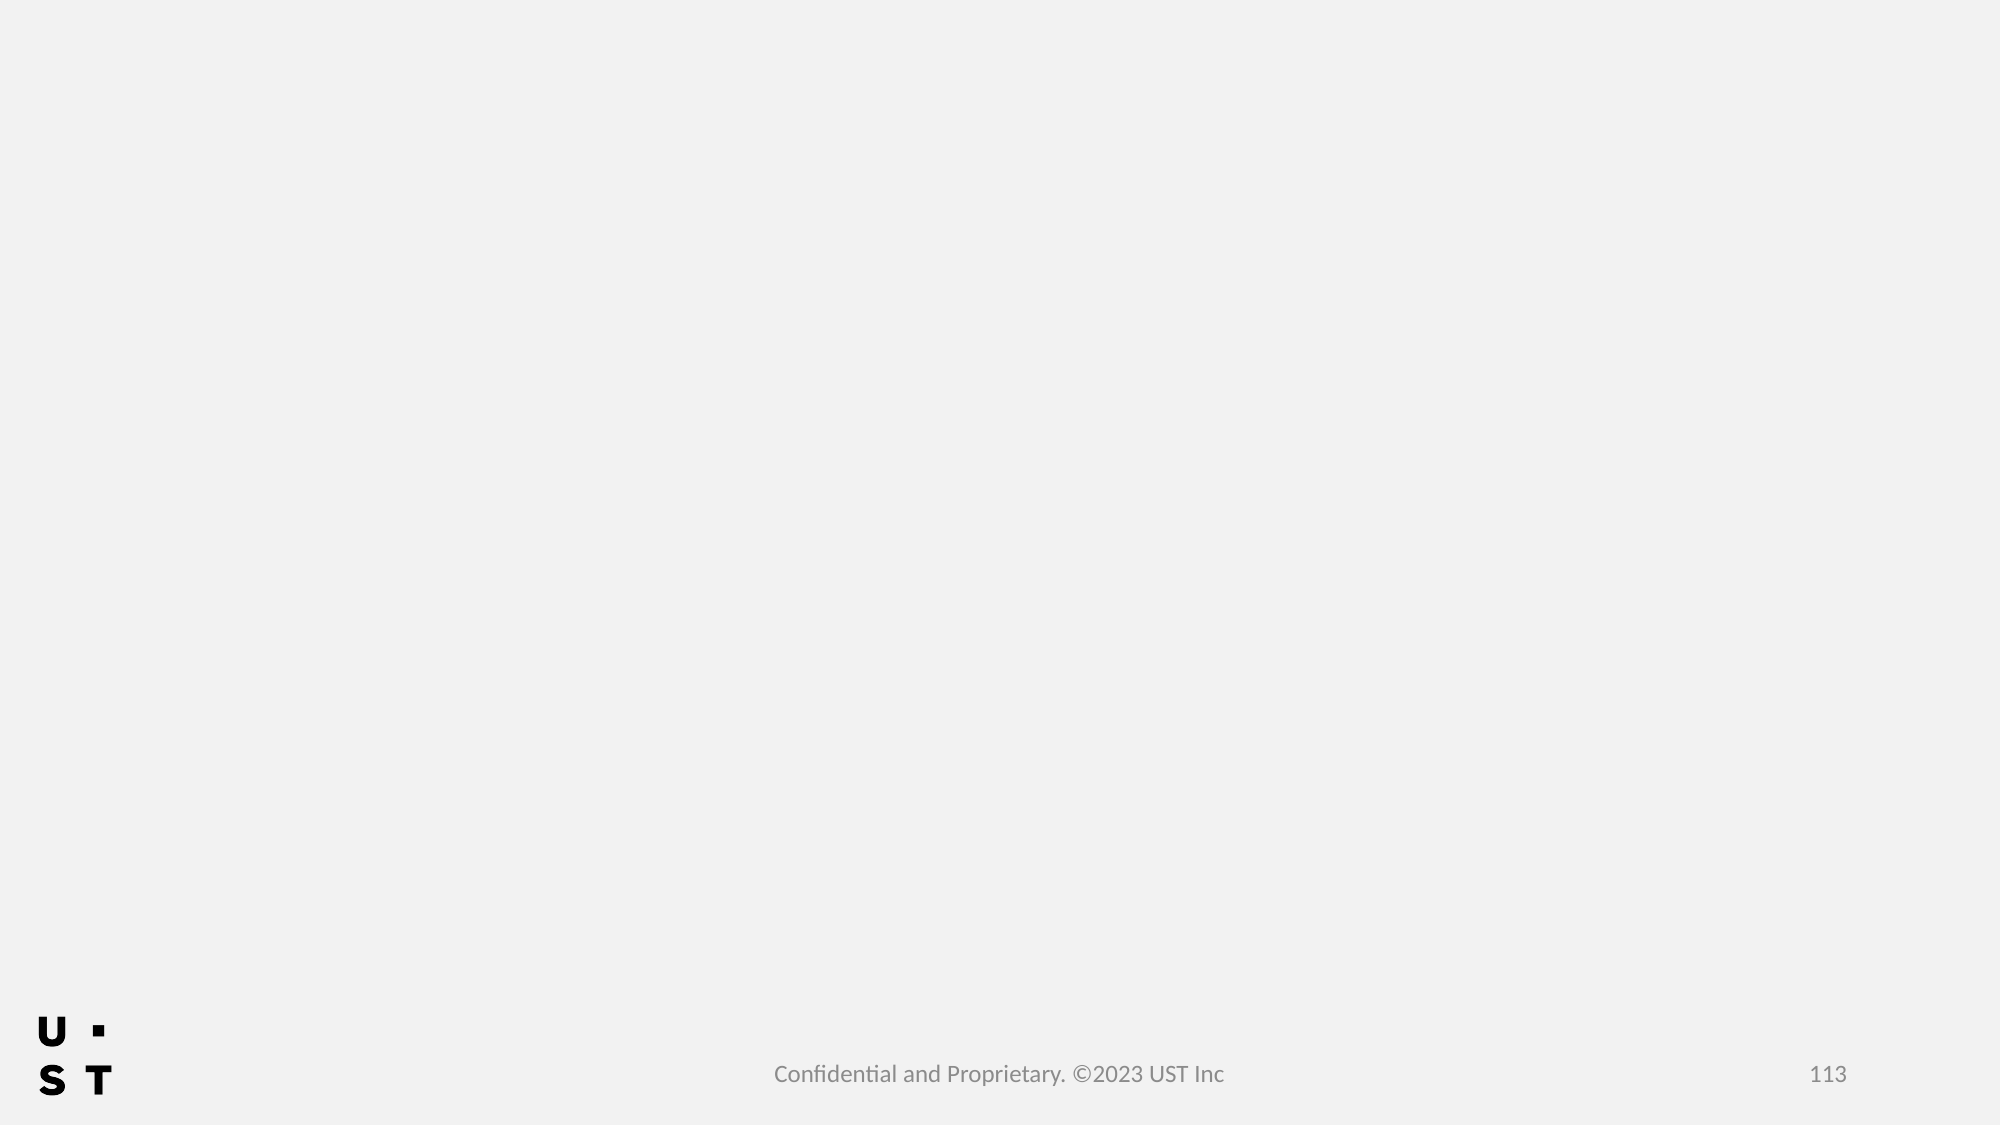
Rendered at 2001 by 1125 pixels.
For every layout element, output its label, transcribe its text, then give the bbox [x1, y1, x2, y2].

footer Confidential and Proprietary. ©2023 UST Inc [662, 1042, 1338, 1103]
picture [27, 1004, 123, 1107]
slide_number 113 [1412, 1042, 1863, 1103]
